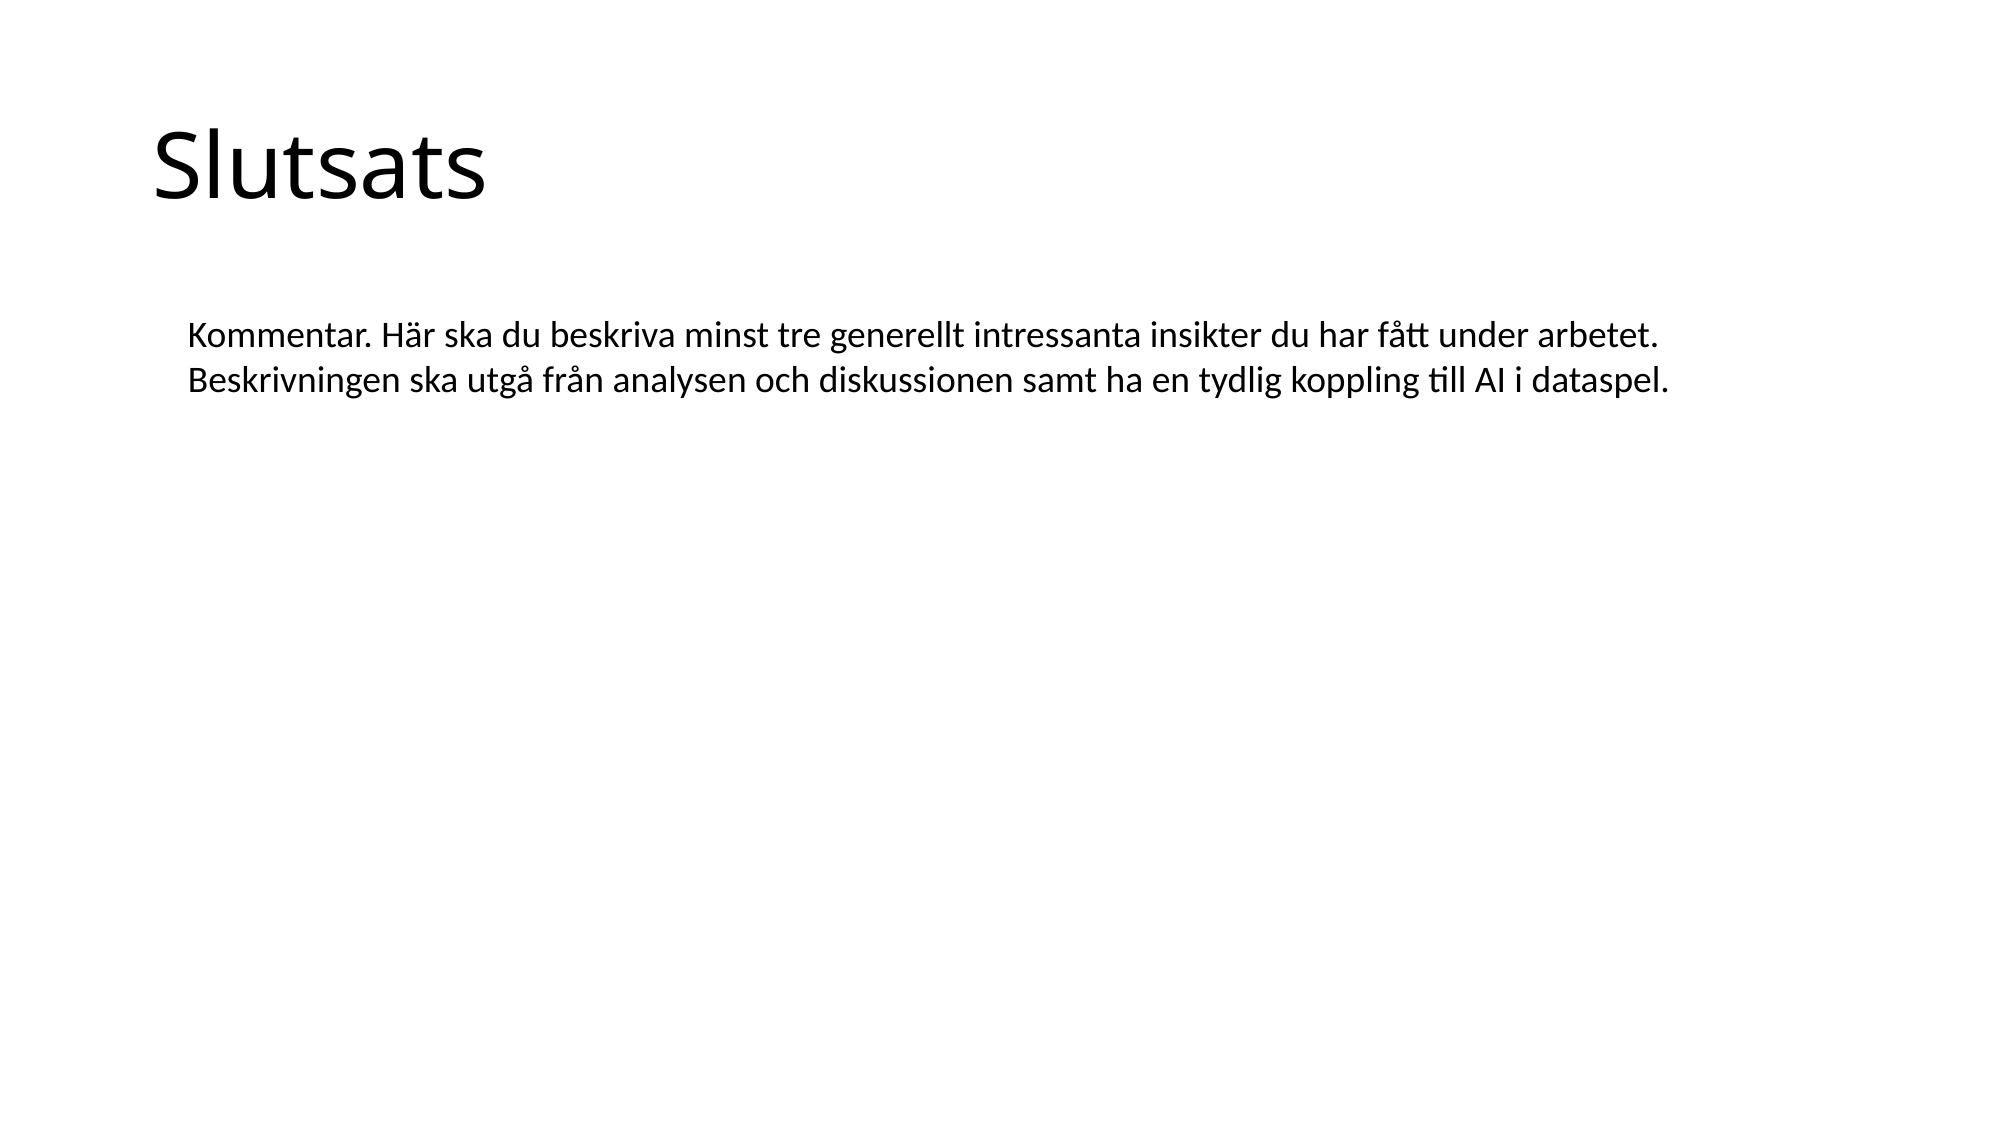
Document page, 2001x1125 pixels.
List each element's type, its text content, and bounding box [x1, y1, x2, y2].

title Slutsats [137, 59, 1863, 278]
text_box Kommentar. Här ska du beskriva minst tre generellt intressanta insikter du har fått under arbetet. Beskrivningen ska utgå från analysen och diskussionen samt ha en tydlig koppling till AI i dataspel. [173, 302, 1827, 408]
